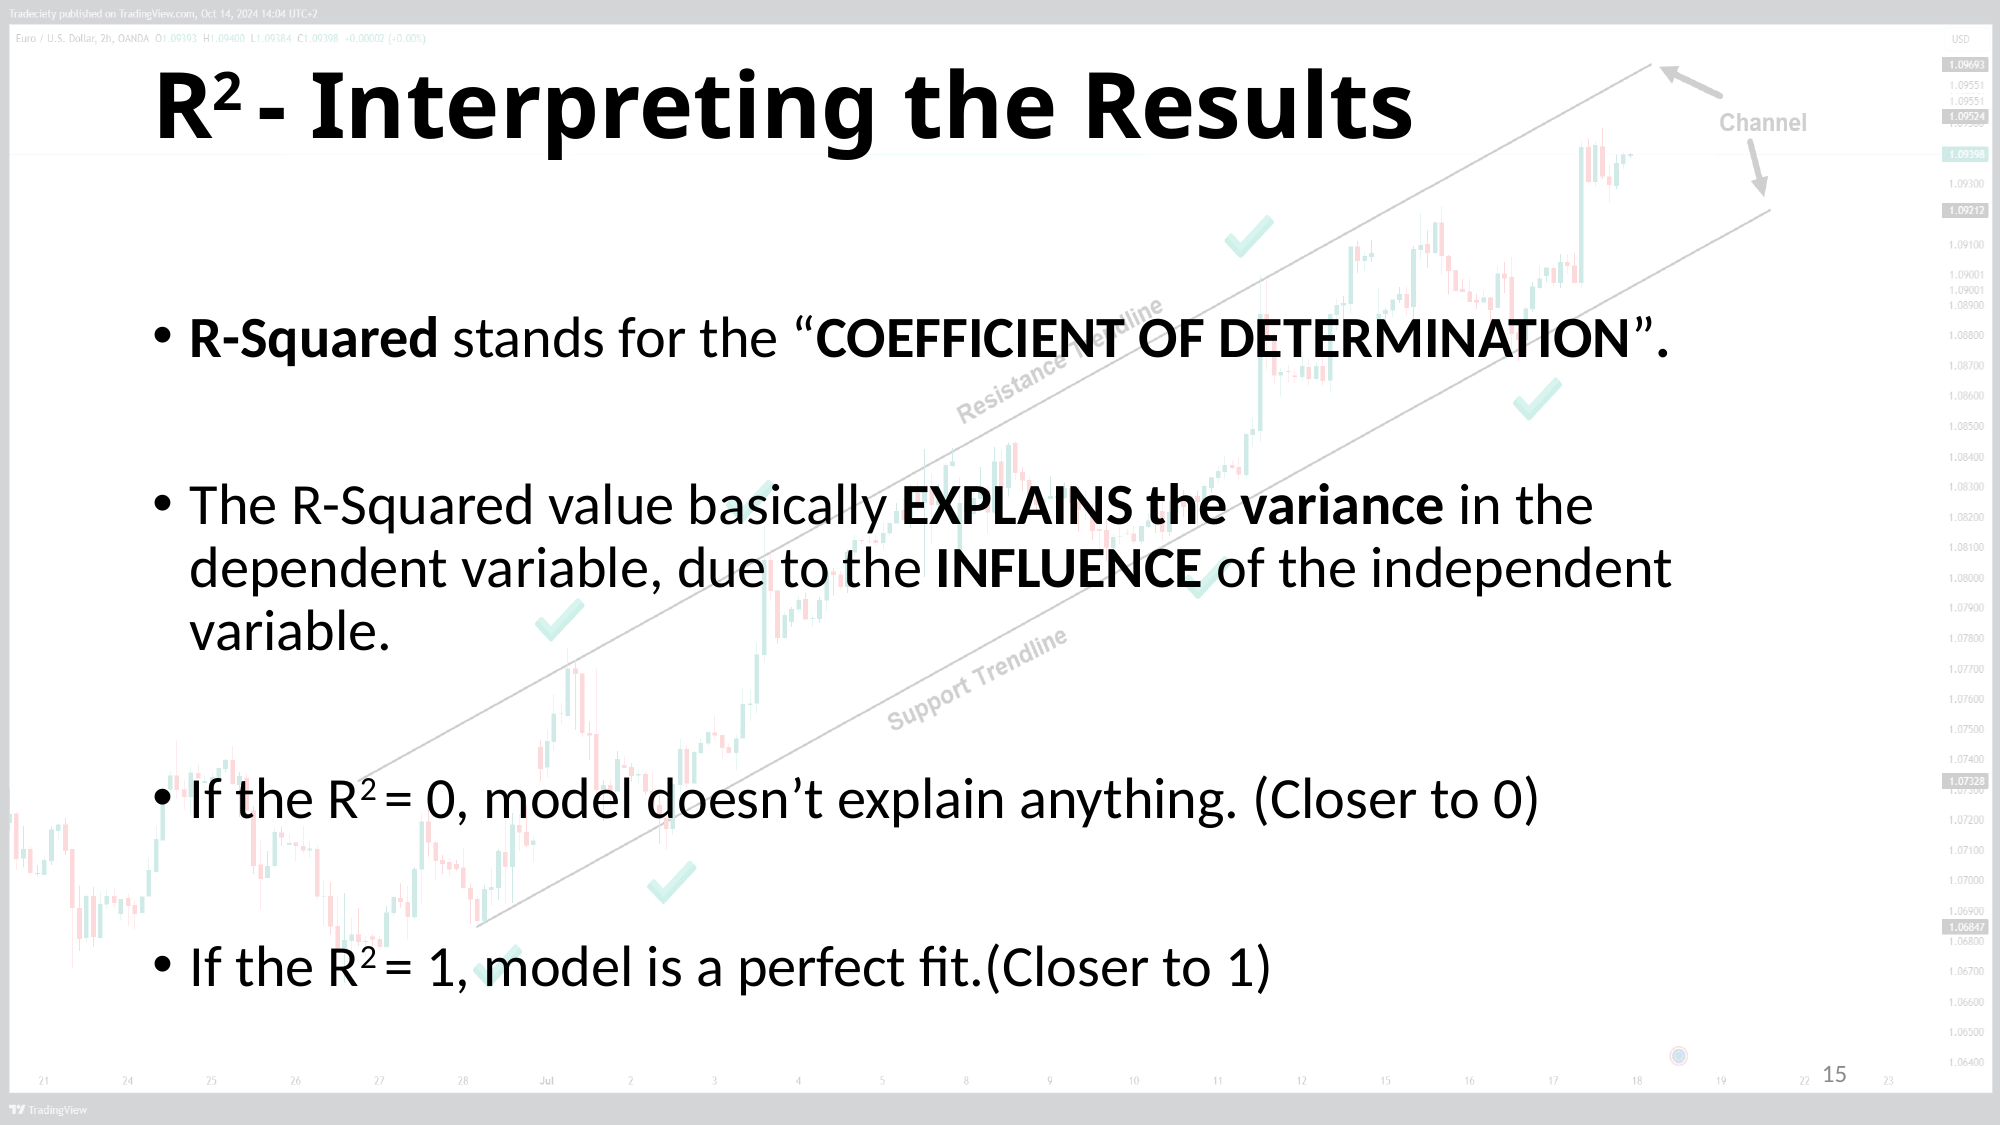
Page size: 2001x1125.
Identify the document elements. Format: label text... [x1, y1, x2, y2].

title R2 - Interpreting the Results [137, 0, 1863, 218]
slide_number 15 [1412, 1042, 1863, 1103]
list R-Squared stands for the “COEFFICIENT OF DETERMINATION”. The R-Squared value basically EXPLAINS the variance in the dependent variable, due to the INFLUENCE of the independent variable. If the R2 = 0, model doesn’t explain anything. (Closer to 0) If the R2 = 1, model is a perfect fit.(Closer to 1) [137, 299, 1863, 1014]
